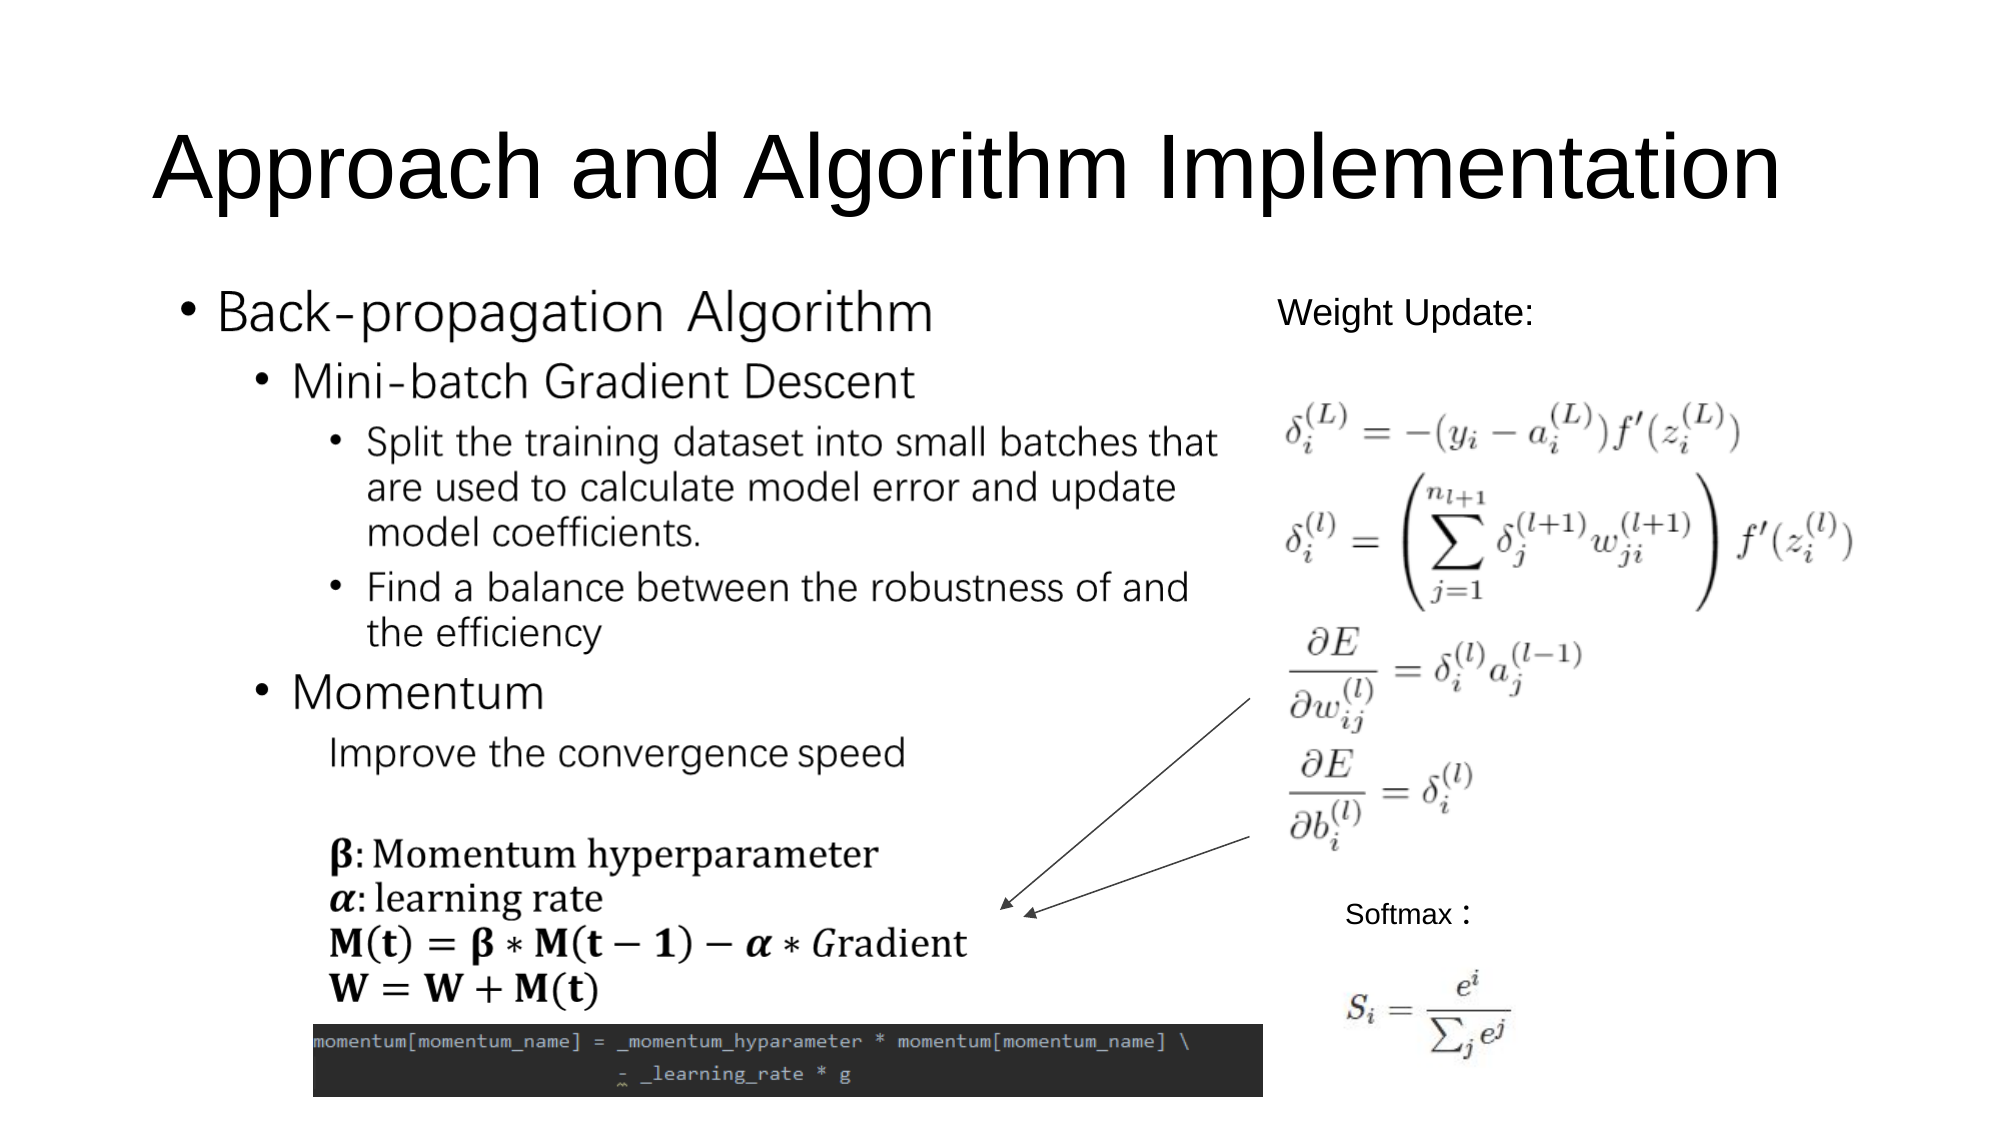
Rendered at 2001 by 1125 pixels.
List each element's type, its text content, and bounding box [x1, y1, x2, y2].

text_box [999, 698, 1251, 911]
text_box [1022, 836, 1250, 918]
picture [1284, 916, 1625, 1098]
text_box Weight Update: [1262, 280, 1823, 341]
title Approach and Algorithm Implementation [137, 59, 1863, 278]
text_box Softmax： [1330, 904, 1782, 979]
picture [1229, 376, 1882, 895]
picture [313, 1023, 1263, 1098]
text_box [163, 275, 1250, 1022]
